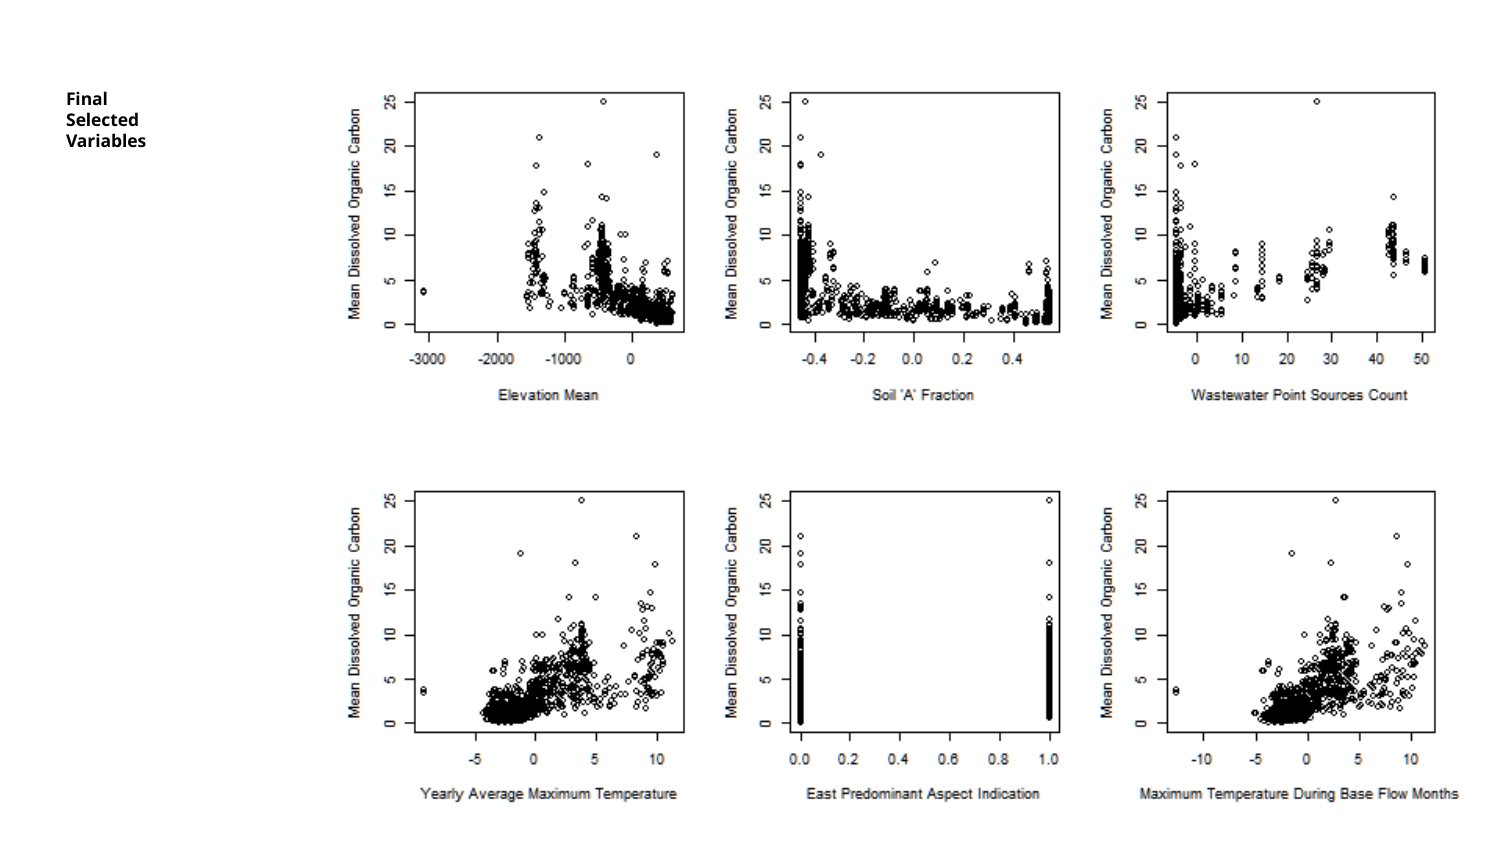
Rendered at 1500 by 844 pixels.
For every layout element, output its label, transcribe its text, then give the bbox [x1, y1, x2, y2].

title Final Selected Variables [51, 72, 339, 167]
picture [344, 22, 1472, 822]
